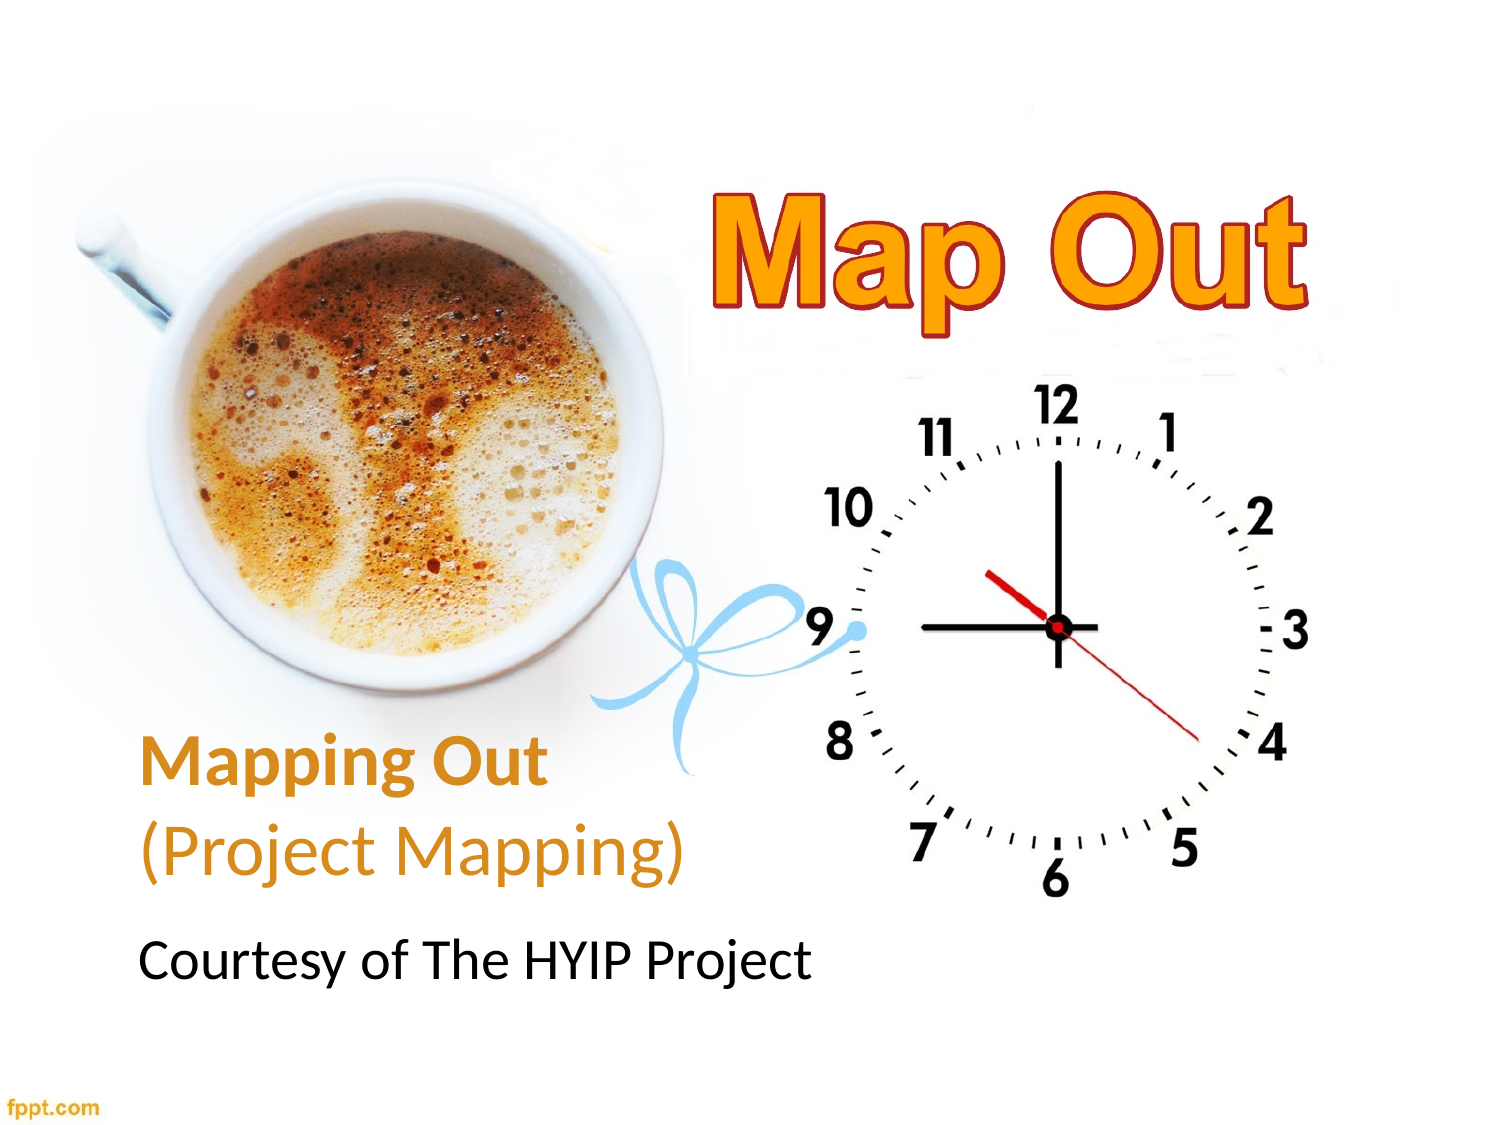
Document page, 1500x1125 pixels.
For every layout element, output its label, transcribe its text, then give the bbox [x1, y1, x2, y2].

subtitle Courtesy of The HYIP Project [123, 913, 1427, 992]
picture [0, 0, 1500, 1125]
title Mapping Out (Project Mapping) [123, 712, 1427, 889]
